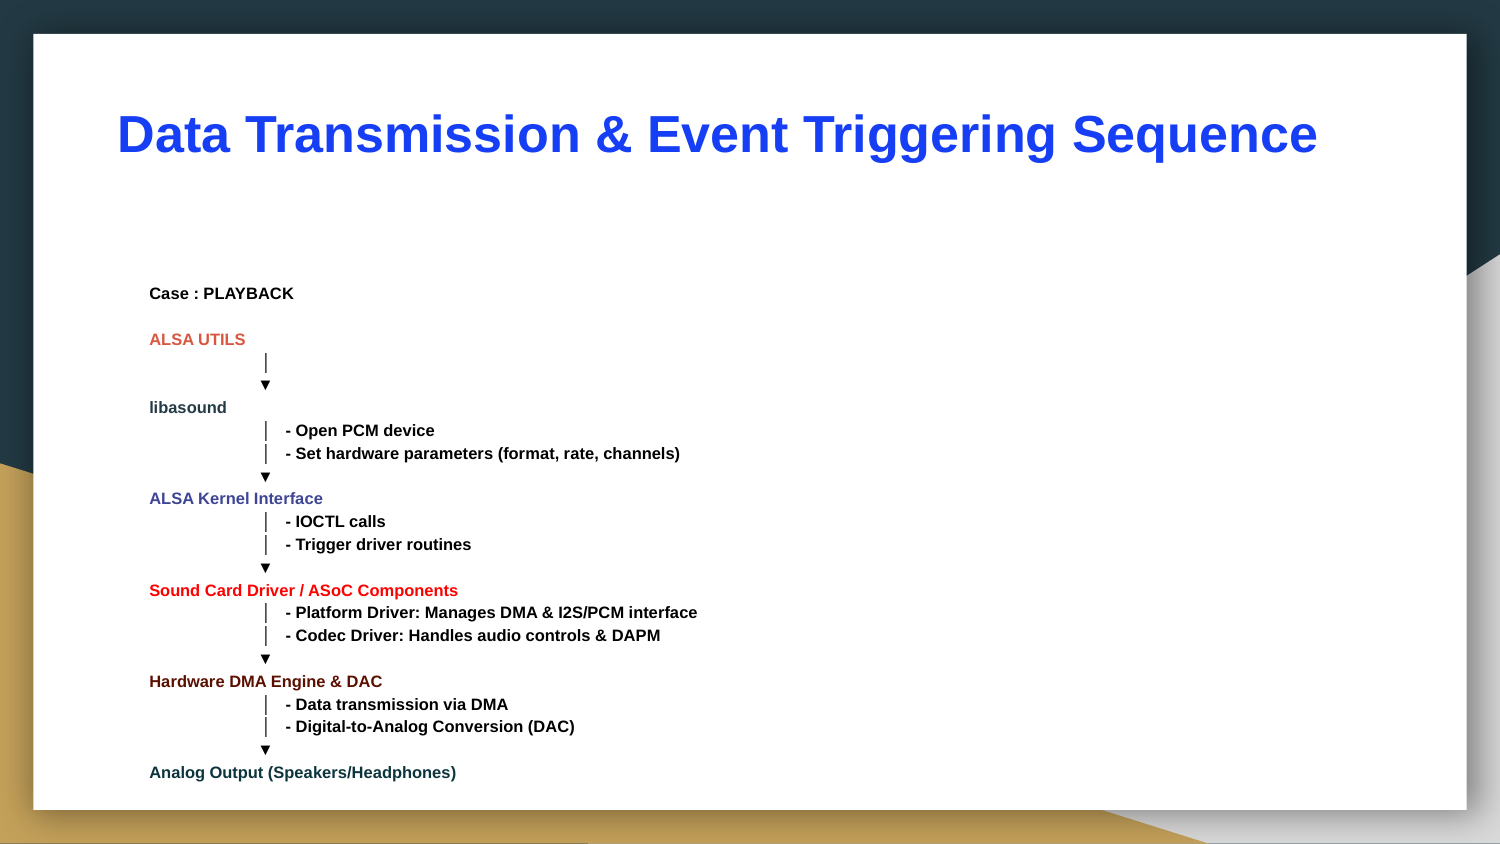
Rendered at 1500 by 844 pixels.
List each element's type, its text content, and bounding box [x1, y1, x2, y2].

title Data Transmission & Event Triggering Sequence [102, 75, 1335, 154]
list Case : PLAYBACK ALSA UTILS │ ▼ libasound │ - Open PCM device │ - Set hardware parameters (format, rate, channels) ▼ ALSA Kernel Interface │ - IOCTL calls │ - Trigger driver routines ▼ Sound Card Driver / ASoC Components │ - Platform Driver: Manages DMA & I2S/PCM interface │ - Codec Driver: Handles audio controls & DAPM ▼ Hardware DMA Engine & DAC │ - Data transmission via DMA │ - Digital-to-Analog Conversion (DAC) ▼ Analog Output (Speakers/Headphones) [134, 265, 1366, 800]
